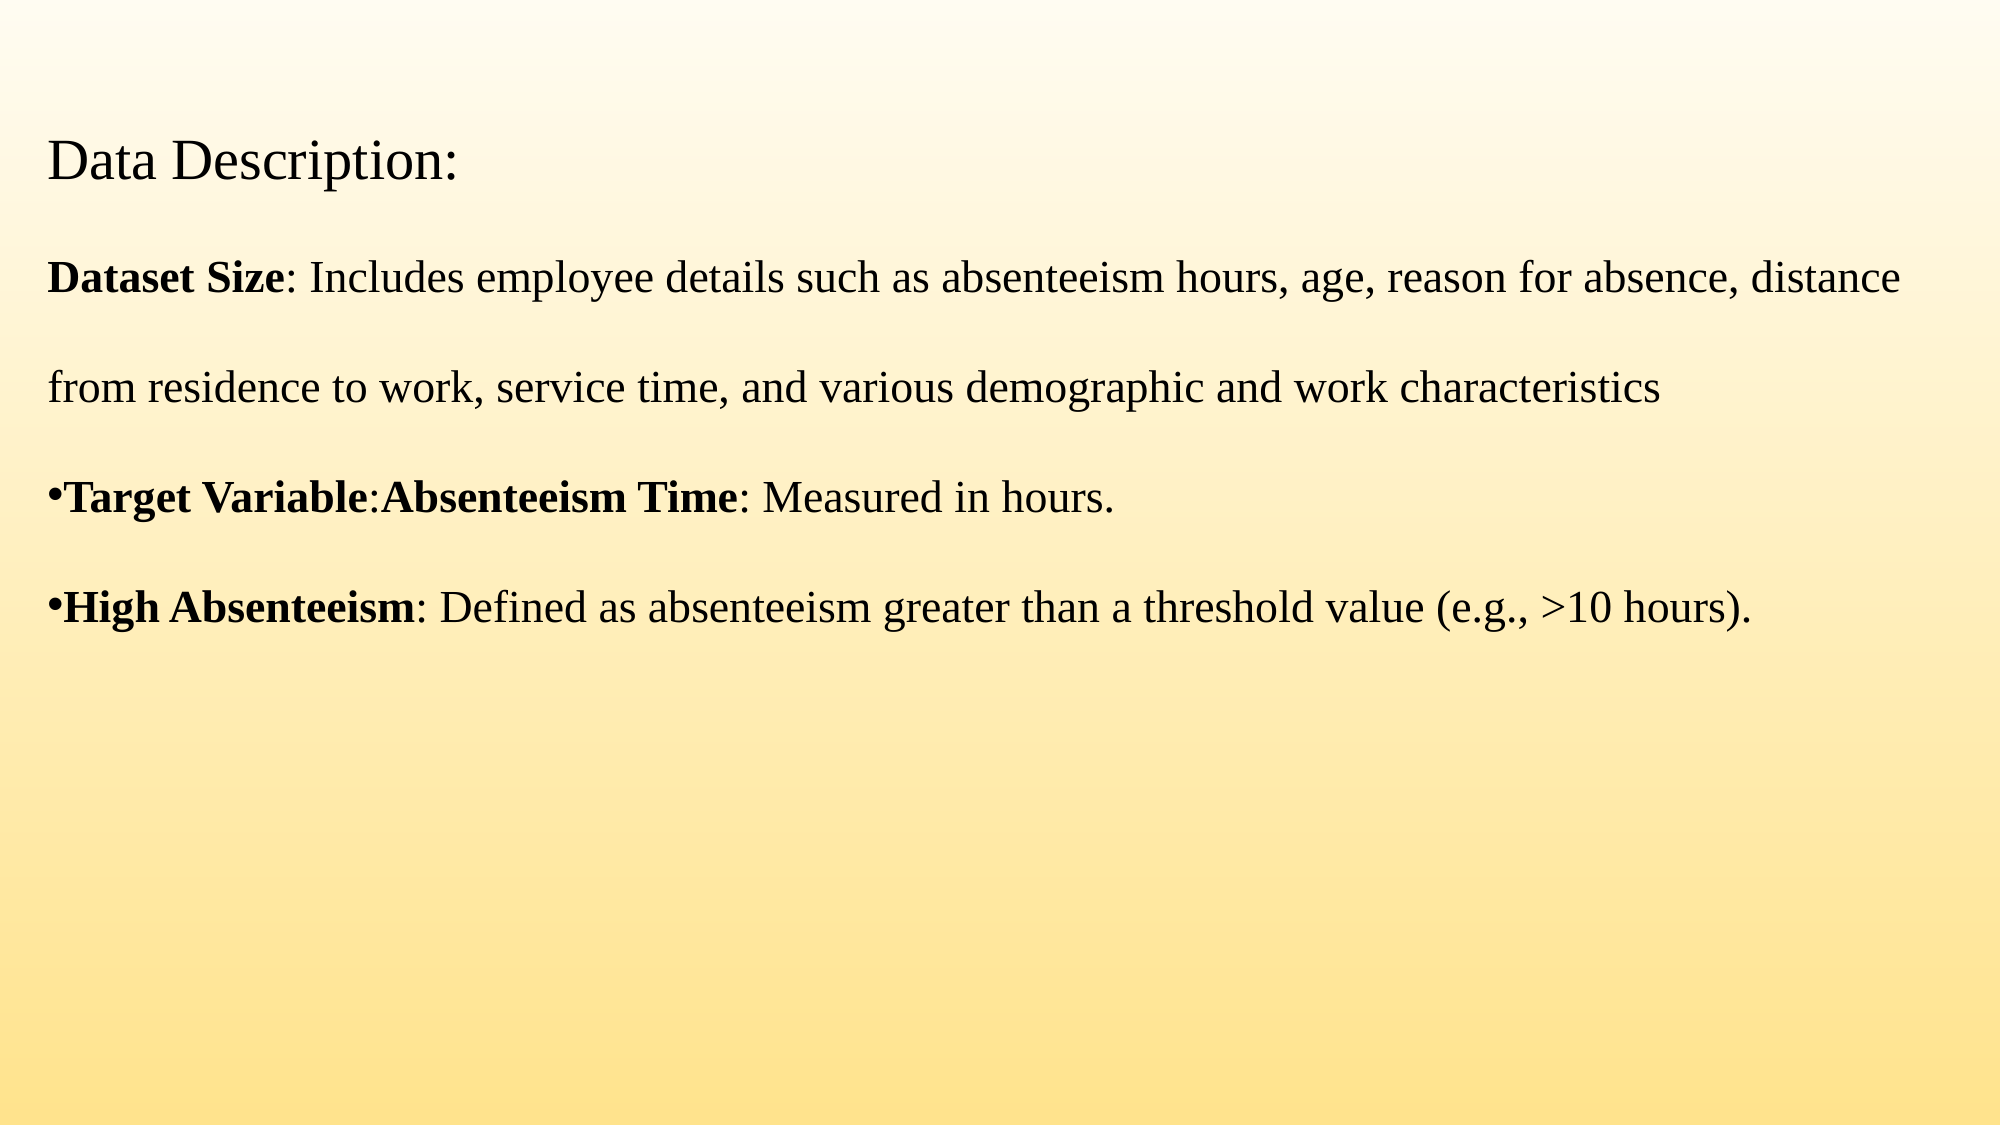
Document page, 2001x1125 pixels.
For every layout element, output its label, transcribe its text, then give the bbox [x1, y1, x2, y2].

text_box Data Description: Dataset Size: Includes employee details such as absenteeism hours, age, reason for absence, distance from residence to work, service time, and various demographic and work characteristics Target Variable:Absenteeism Time: Measured in hours. High Absenteeism: Defined as absenteeism greater than a threshold value (e.g., >10 hours). [32, 44, 1968, 749]
